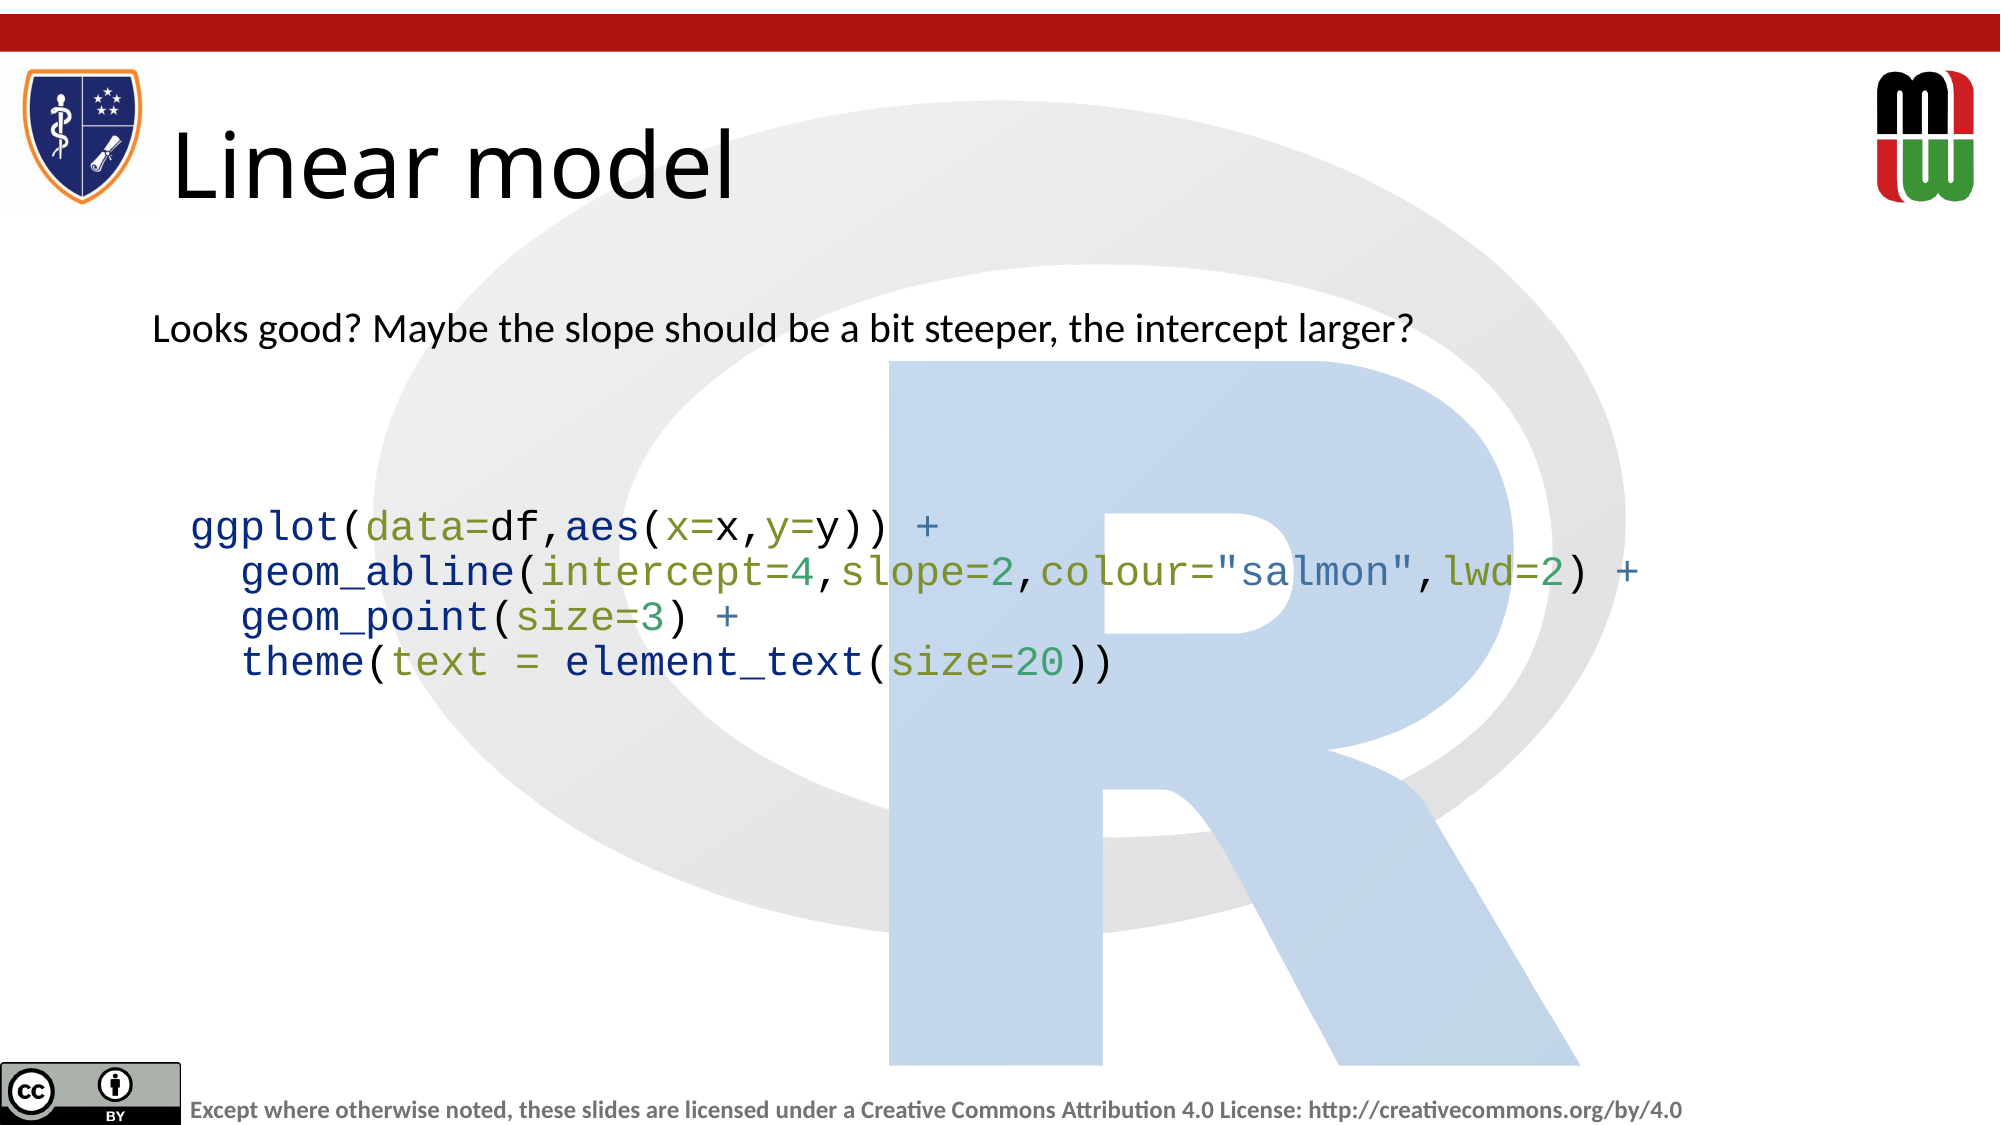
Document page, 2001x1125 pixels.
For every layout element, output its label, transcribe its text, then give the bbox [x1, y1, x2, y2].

title Linear model [155, 59, 1851, 278]
picture [4, 59, 155, 213]
picture [0, 1062, 181, 1125]
